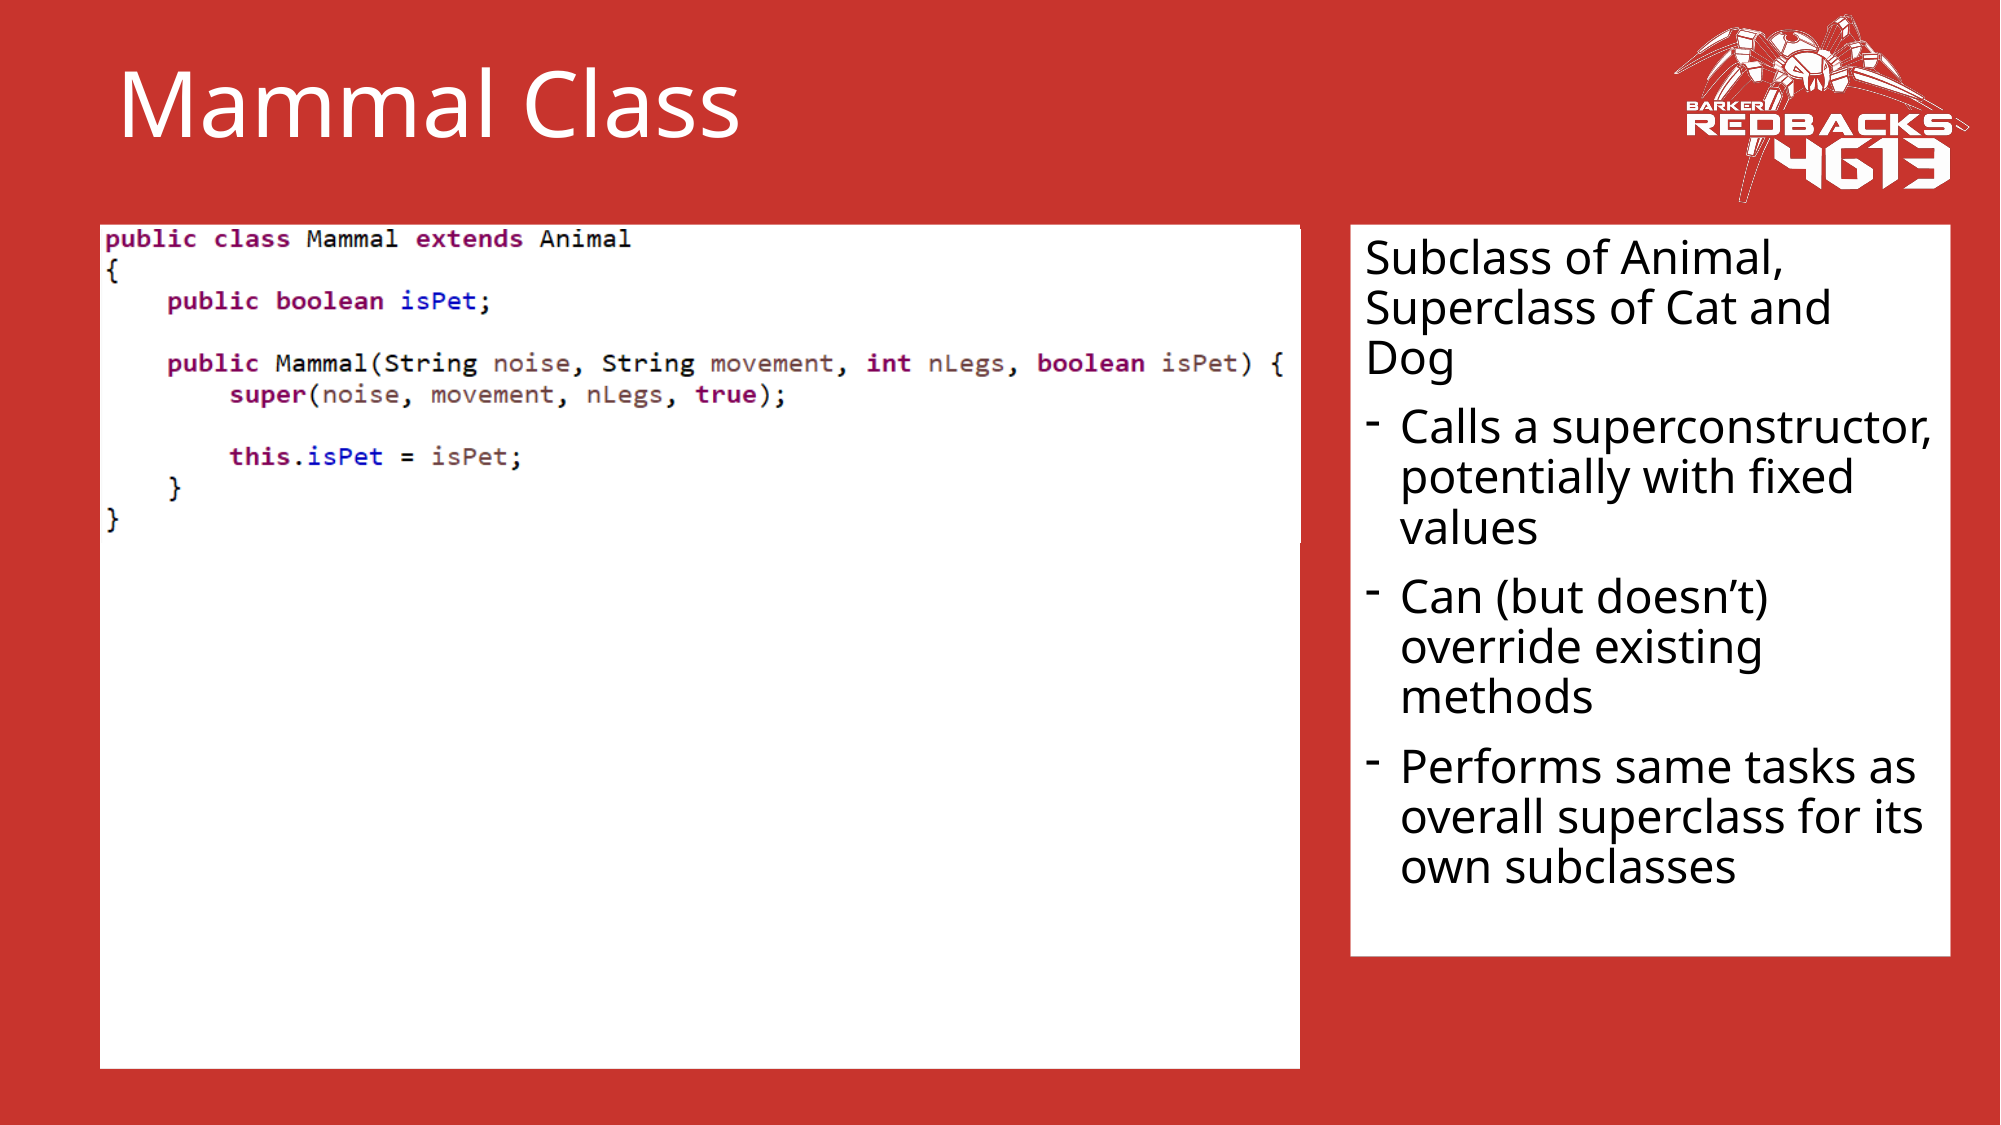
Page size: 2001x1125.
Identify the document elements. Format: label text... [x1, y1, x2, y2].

list Subclass of Animal, Superclass of Cat and Dog Calls a superconstructor, potentially with fixed values Can (but doesn’t) override existing methods Performs same tasks as overall superclass for its own subclasses [1350, 226, 1950, 958]
title Mammal Class [101, 28, 1657, 188]
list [101, 229, 1301, 543]
picture [0, 0, 2000, 1125]
